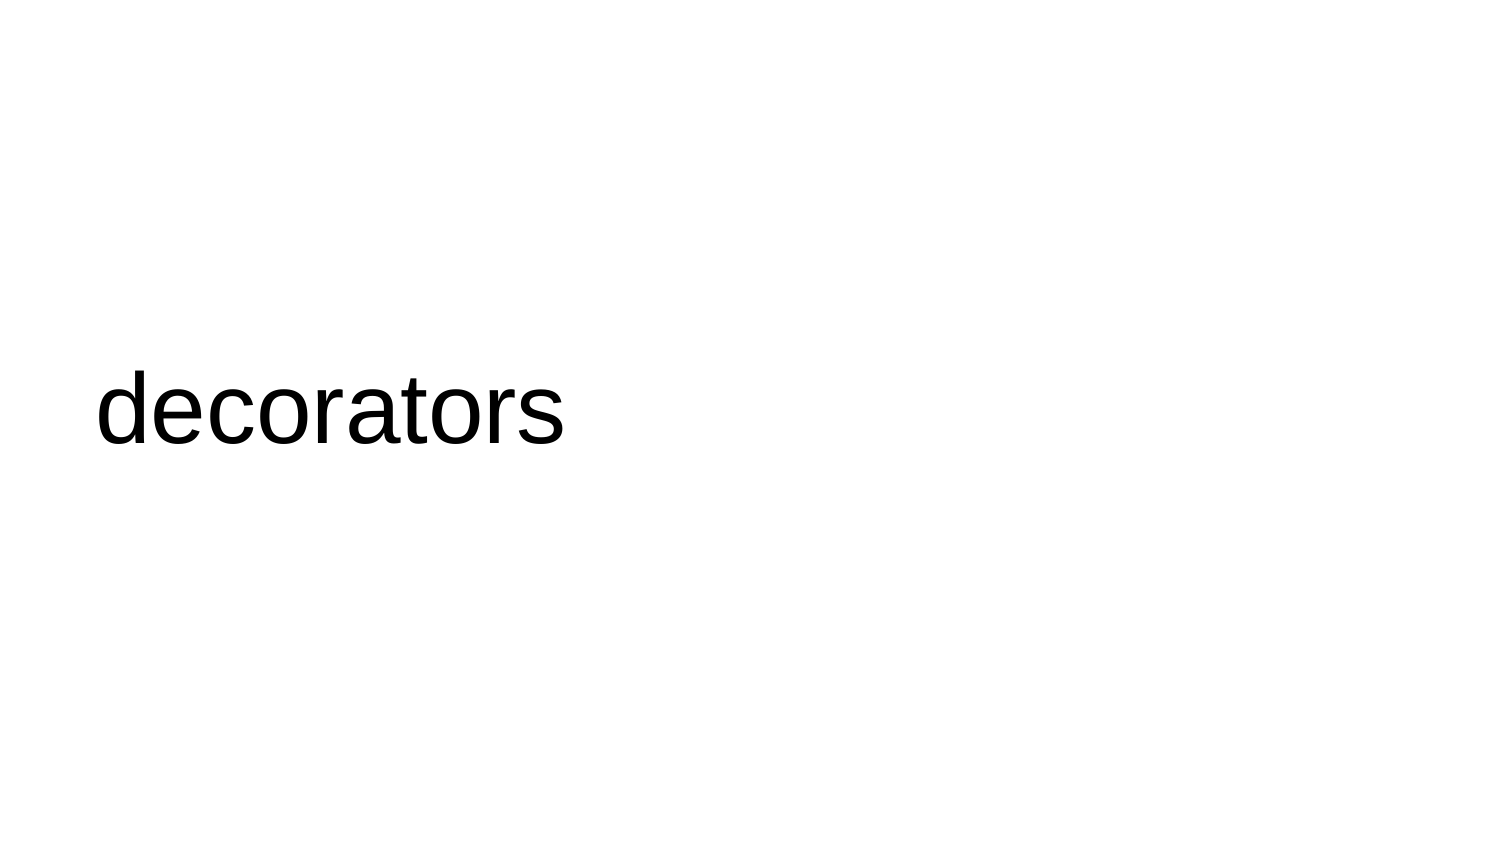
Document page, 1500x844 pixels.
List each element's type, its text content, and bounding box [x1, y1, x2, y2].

title decorators [80, 73, 1125, 745]
